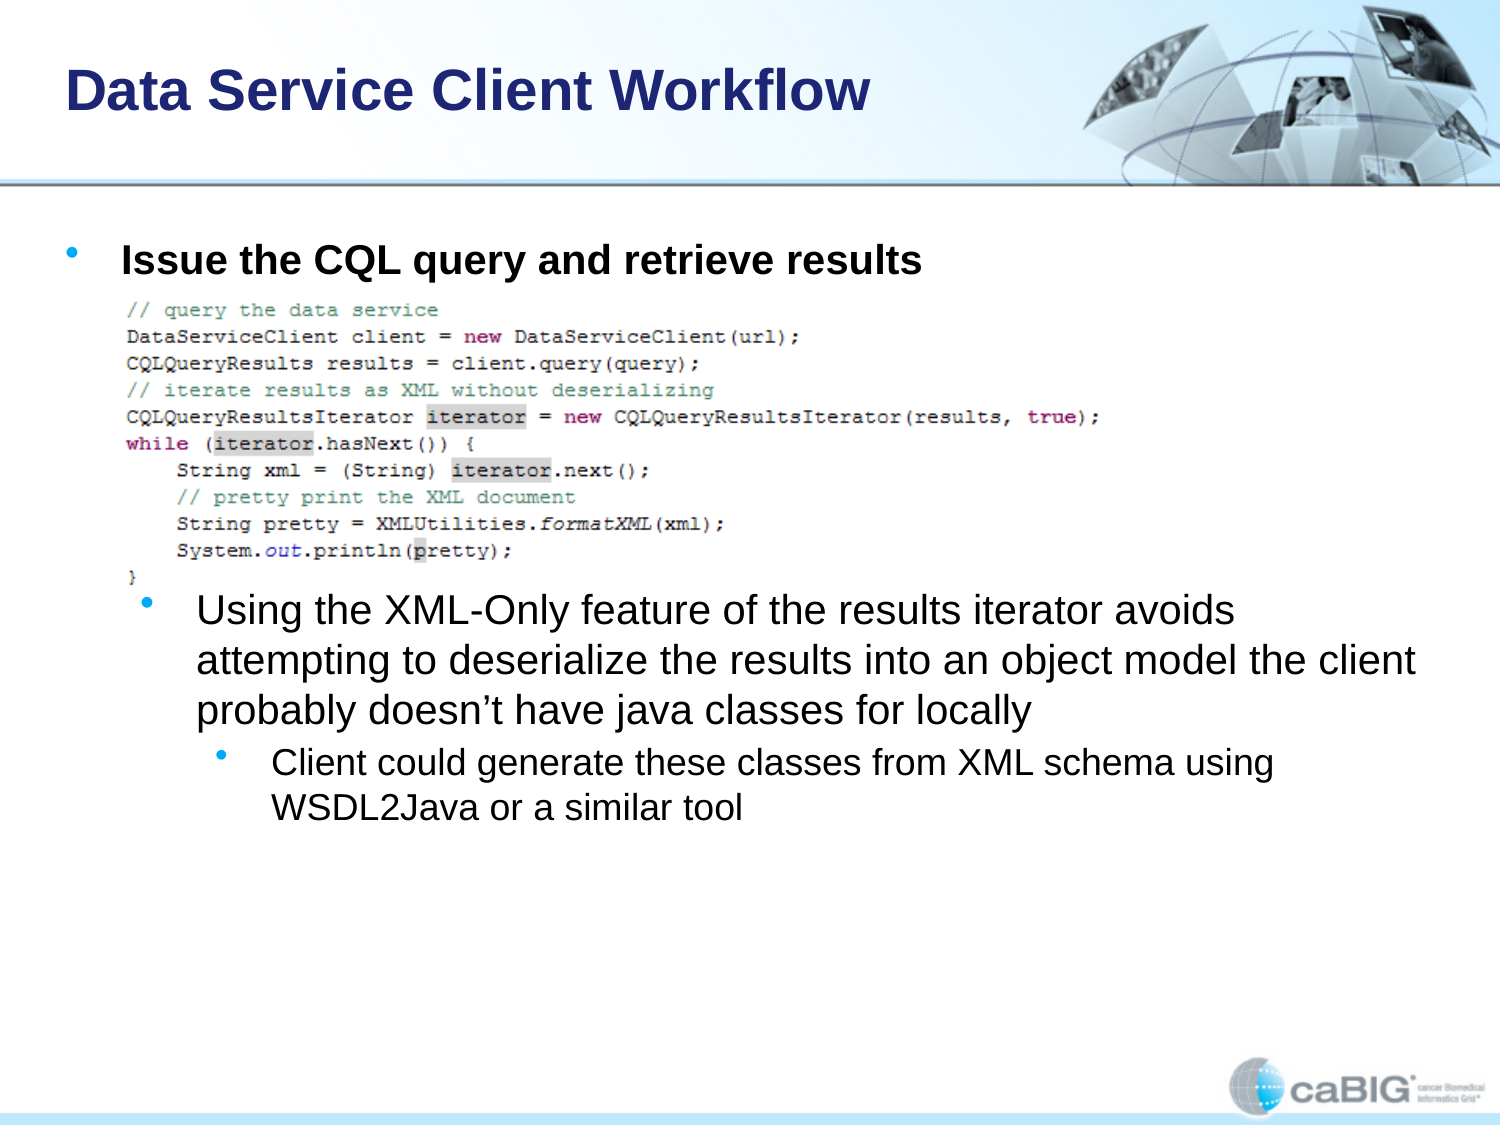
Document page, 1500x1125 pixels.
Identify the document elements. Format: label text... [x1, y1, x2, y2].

title Data Service Client Workflow [49, 0, 1176, 176]
text_box Issue the CQL query and retrieve results Using the XML-Only feature of the results iterator avoids attempting to deserialize the results into an object model the client probably doesn’t have java classes for locally Client could generate these classes from XML schema using WSDL2Java or a similar tool [50, 224, 1438, 1088]
picture [0, 0, 1500, 1125]
